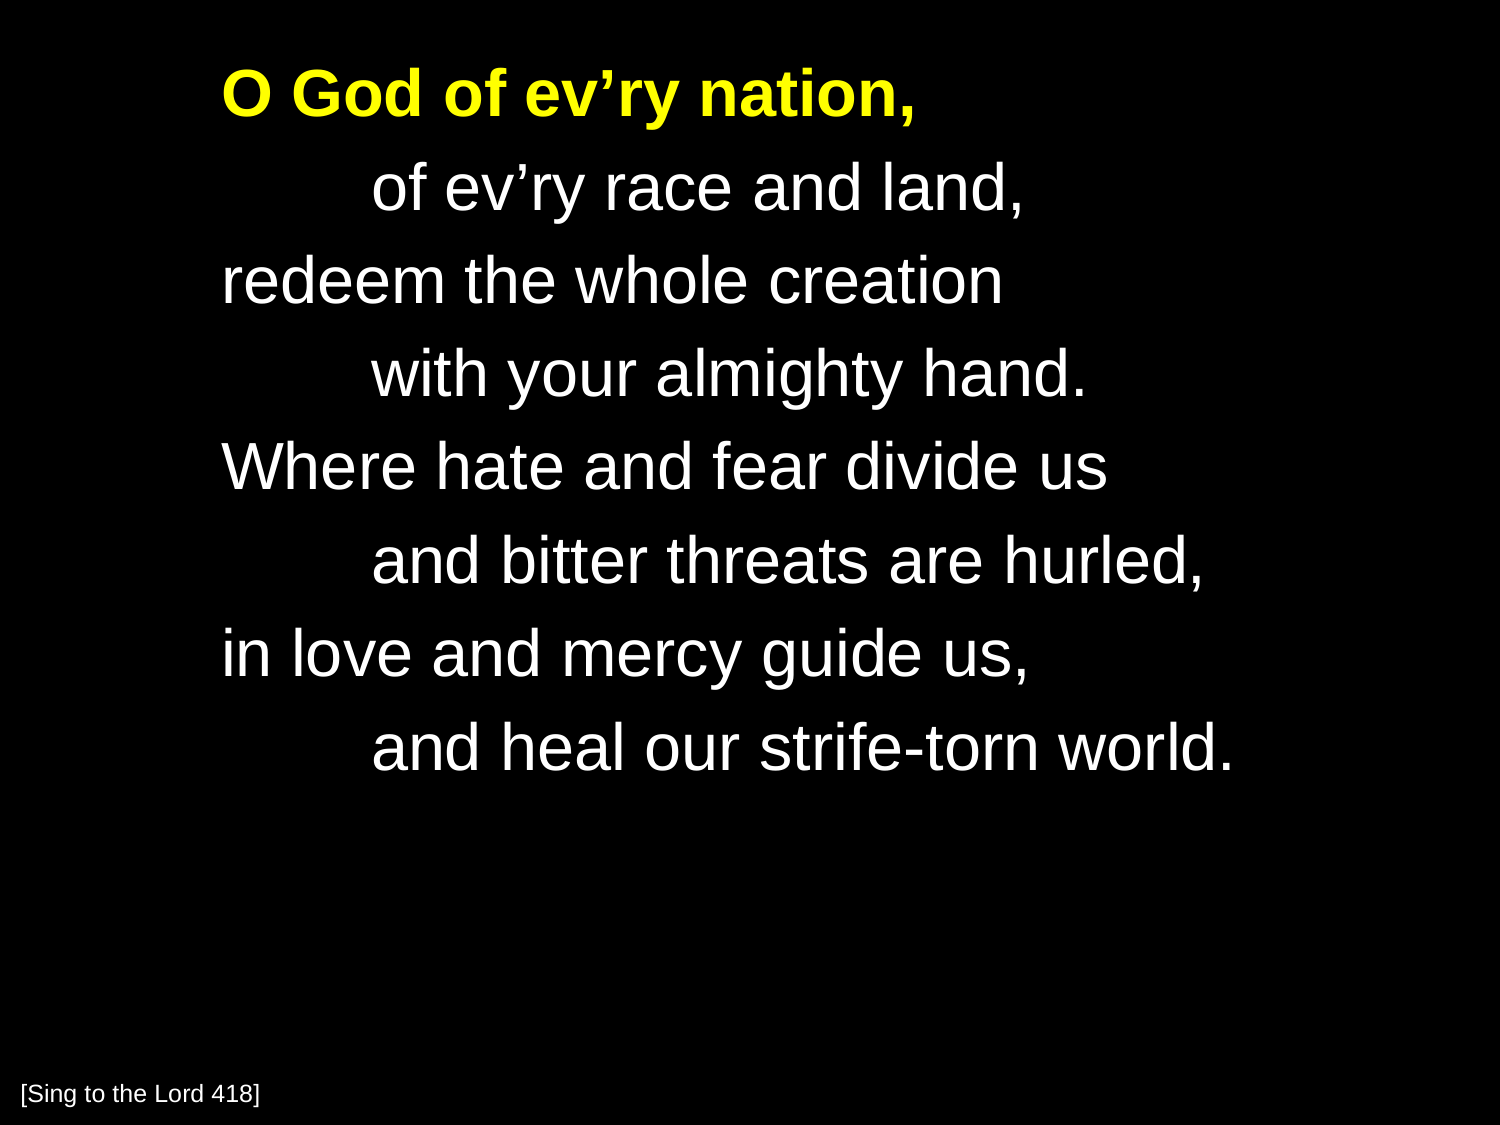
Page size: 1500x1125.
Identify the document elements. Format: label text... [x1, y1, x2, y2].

text_box [Sing to the Lord 418] [5, 1070, 526, 1115]
list O God of ev’ry nation, of ev’ry race and land, redeem the whole creation with your almighty hand. Where hate and fear divide us and bitter threats are hurled, in love and mercy guide us, and heal our strife-torn world. [0, 42, 1500, 1047]
